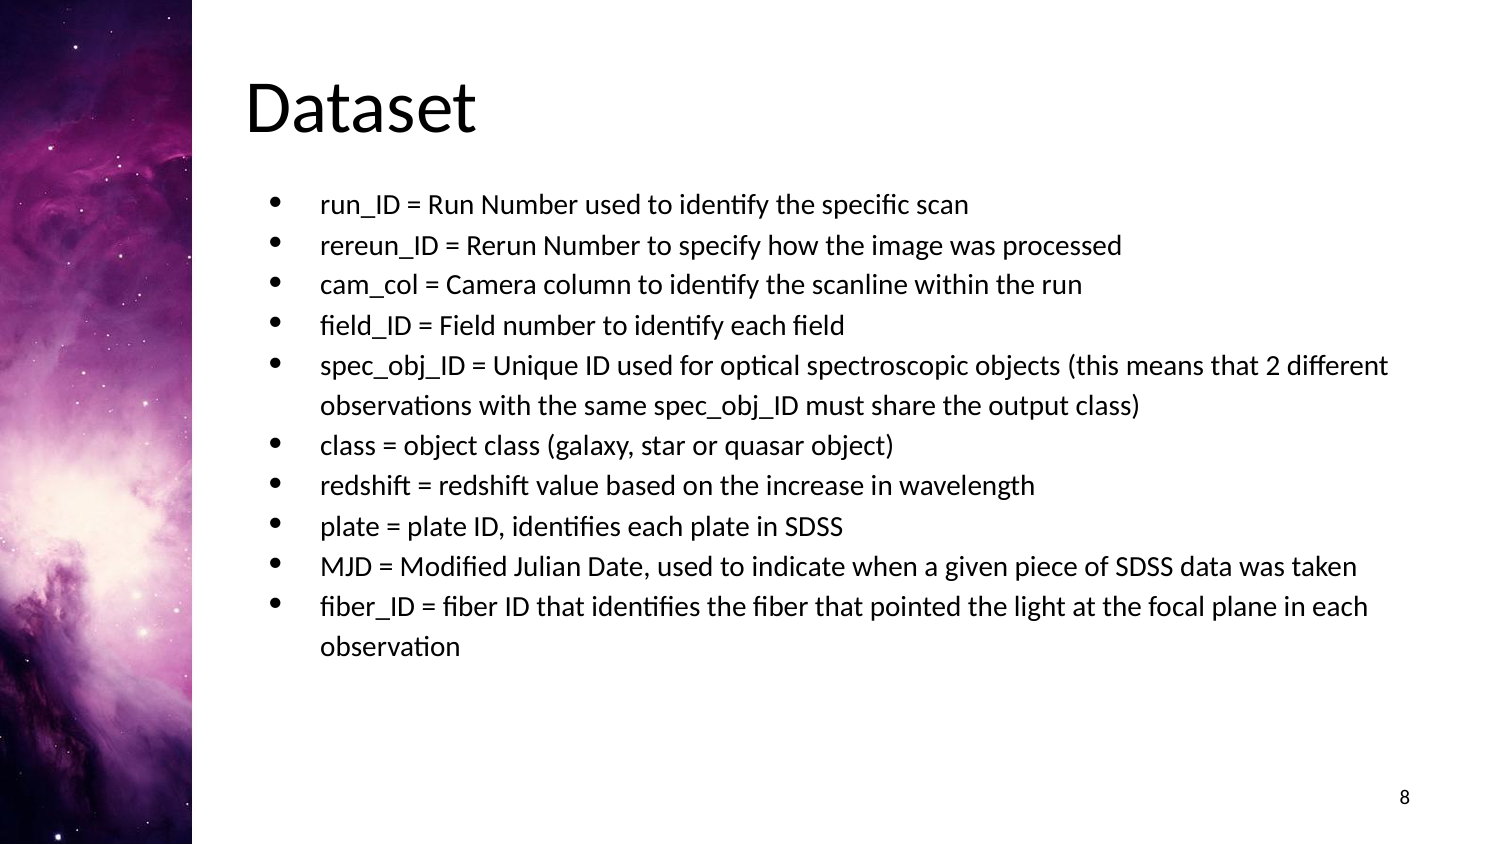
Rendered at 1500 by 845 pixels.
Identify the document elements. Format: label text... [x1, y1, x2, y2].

title Dataset [230, 32, 1423, 172]
slide_number ‹#› [1074, 776, 1425, 810]
list run_ID = Run Number used to identify the specific scan rereun_ID = Rerun Number to specify how the image was processed cam_col = Camera column to identify the scanline within the run field_ID = Field number to identify each field spec_obj_ID = Unique ID used for optical spectroscopic objects (this means that 2 different observations with the same spec_obj_ID must share the output class) class = object class (galaxy, star or quasar object) redshift = redshift value based on the increase in wavelength plate = plate ID, identifies each plate in SDSS MJD = Modified Julian Date, used to indicate when a given piece of SDSS data was taken fiber_ID = fiber ID that identifies the fiber that pointed the light at the focal plane in each observation [230, 172, 1425, 755]
picture [0, 0, 1500, 844]
